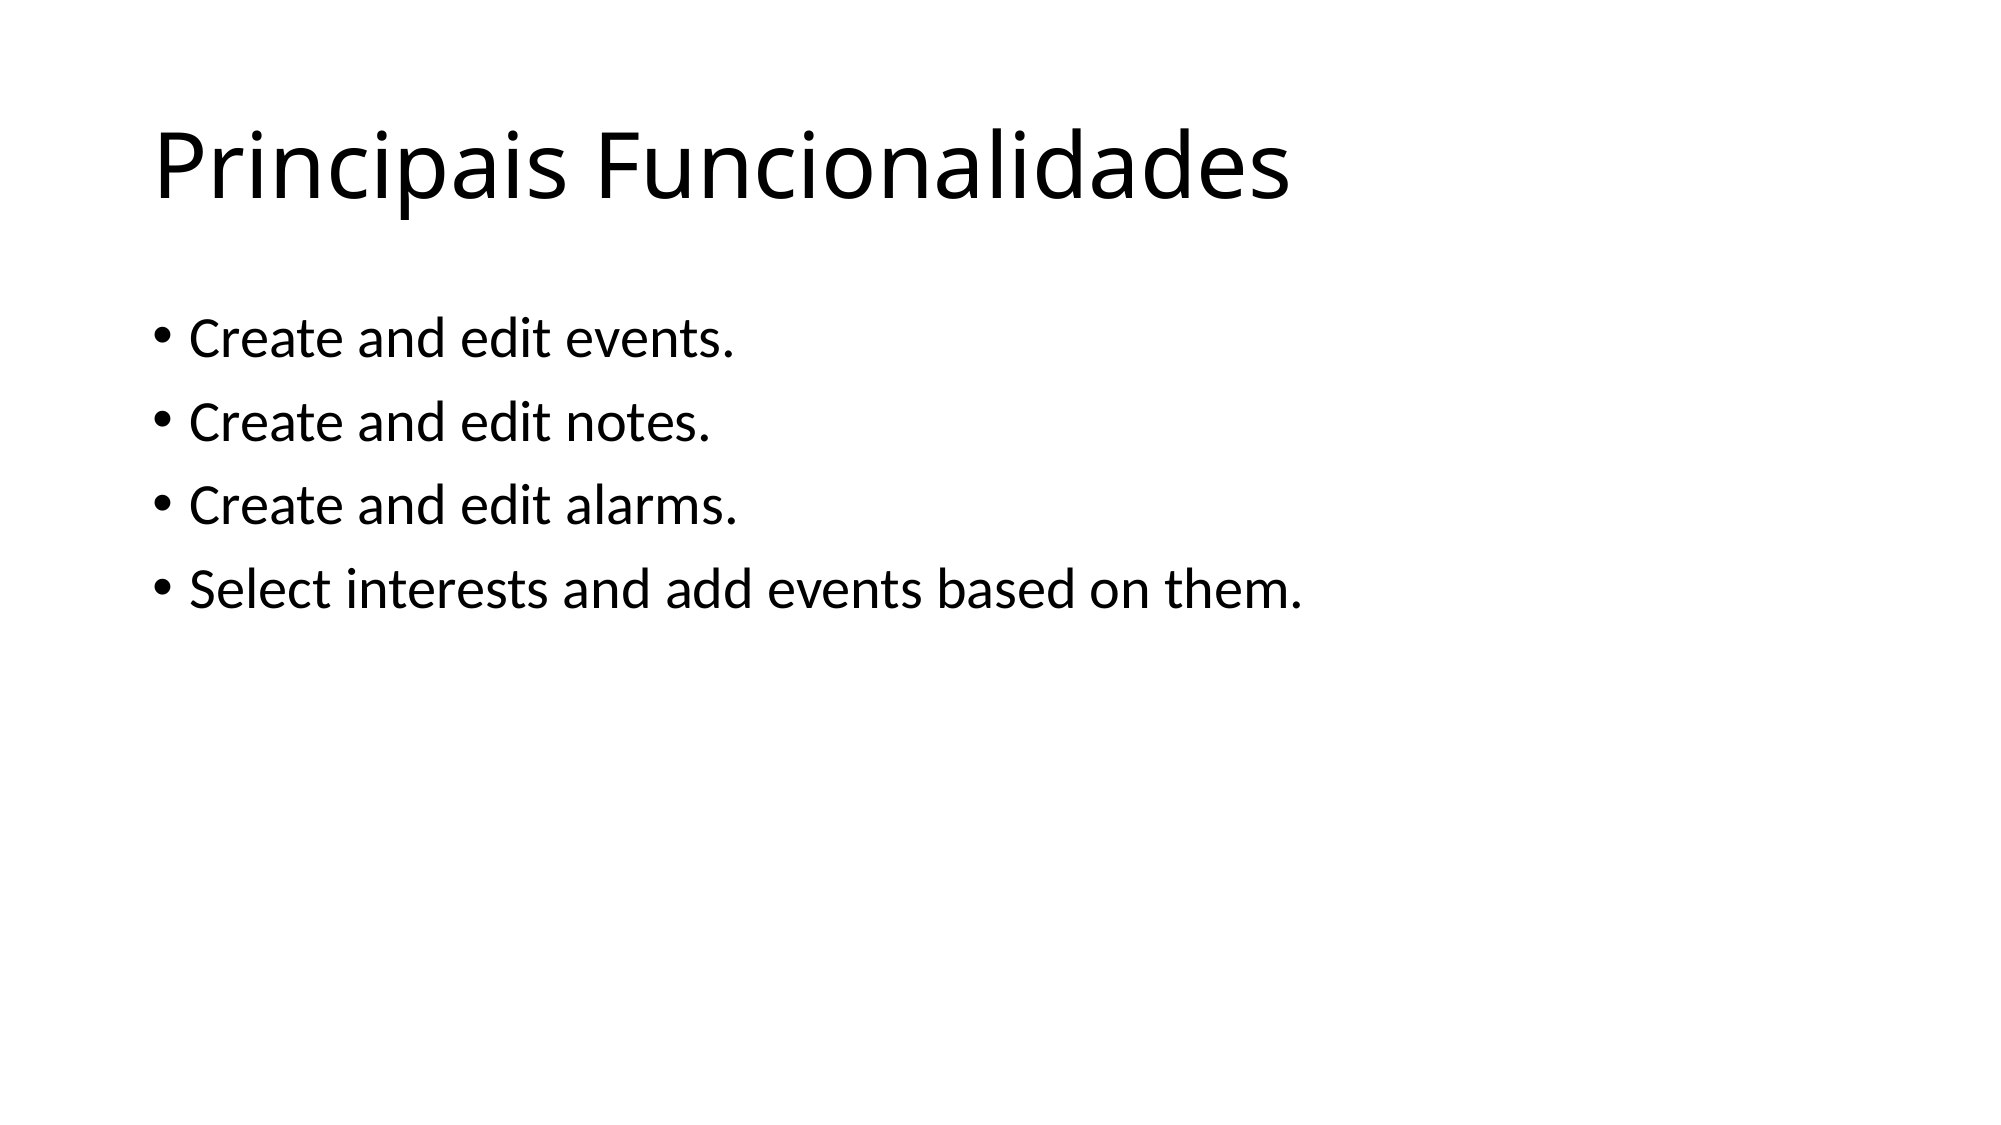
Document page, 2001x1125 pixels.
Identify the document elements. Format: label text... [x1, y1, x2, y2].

list Create and edit events. Create and edit notes. Create and edit alarms. Select interests and add events based on them. [137, 299, 1863, 1014]
title Principais Funcionalidades [137, 59, 1863, 278]
